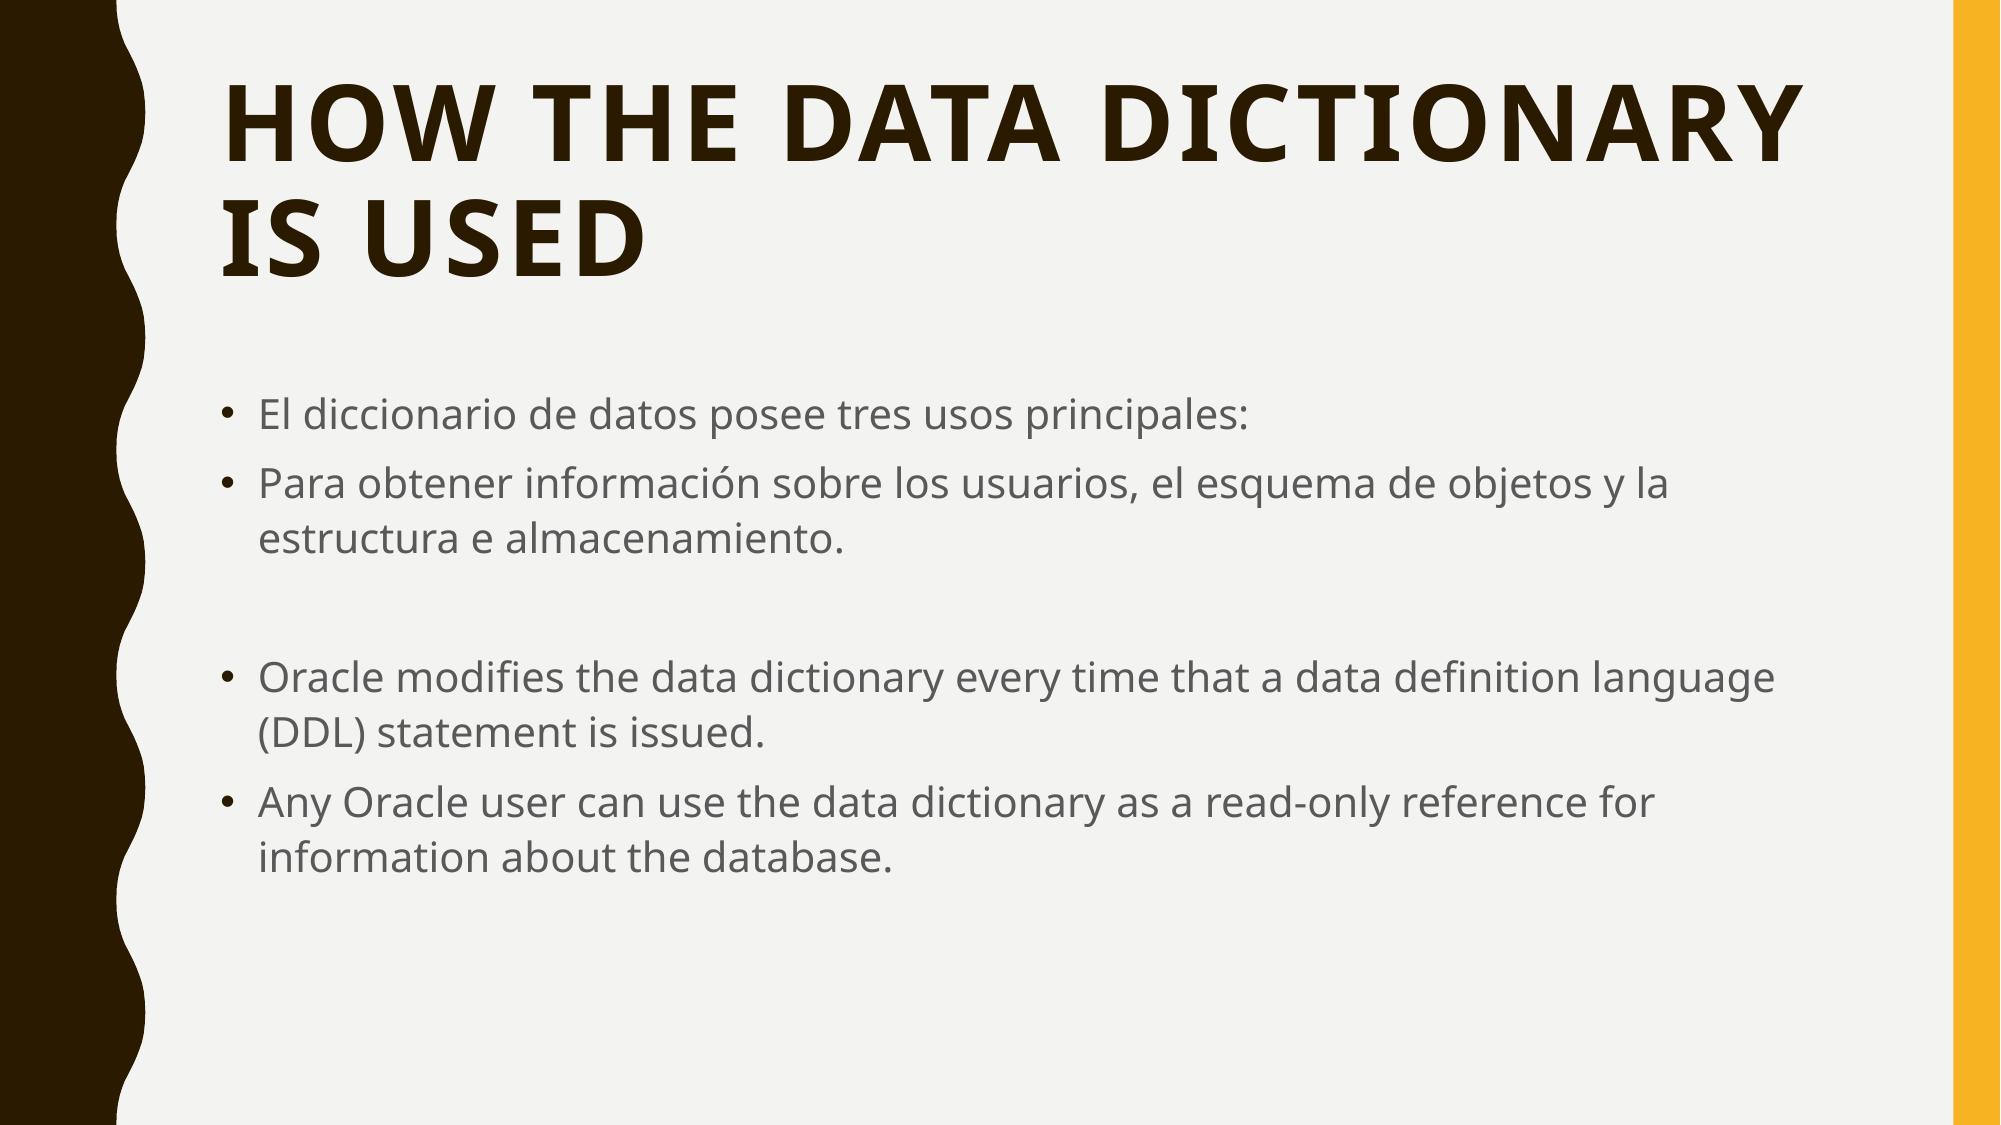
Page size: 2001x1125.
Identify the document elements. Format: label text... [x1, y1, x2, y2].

list El diccionario de datos posee tres usos principales: Para obtener información sobre los usuarios, el esquema de objetos y la estructura e almacenamiento. Oracle modifies the data dictionary every time that a data definition language (DDL) statement is issued. Any Oracle user can use the data dictionary as a read-only reference for information about the database. [205, 375, 1875, 965]
title How the Data Dictionary Is Used [205, 62, 1875, 308]
